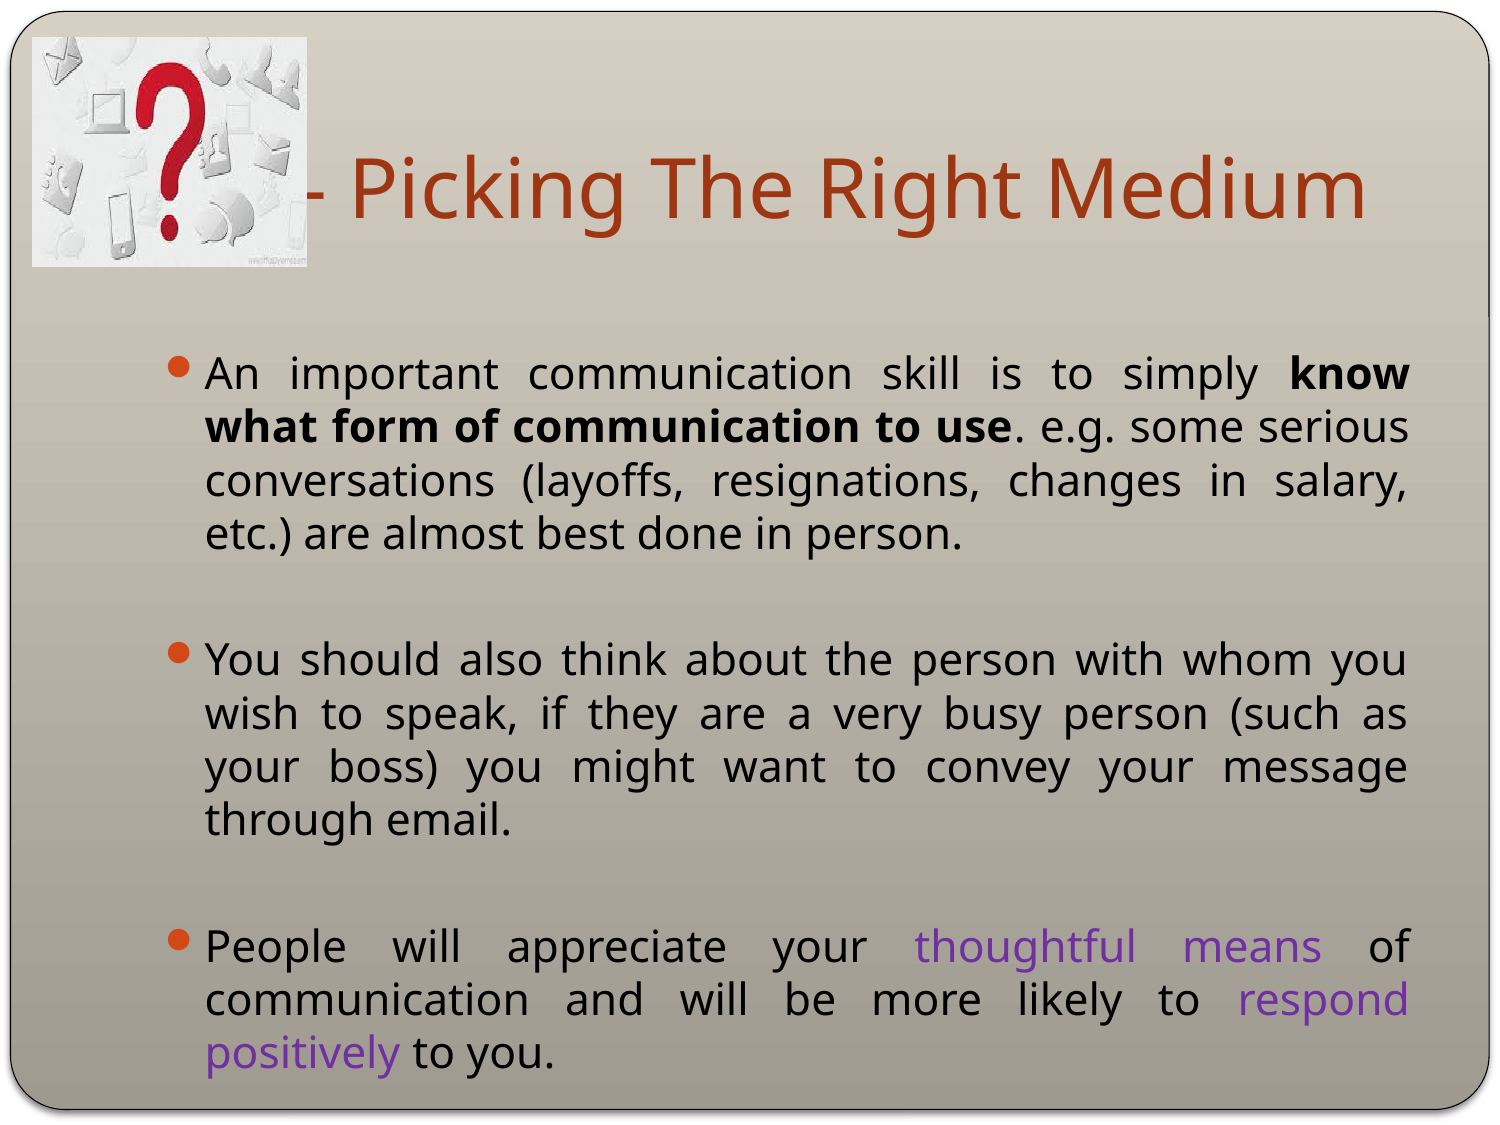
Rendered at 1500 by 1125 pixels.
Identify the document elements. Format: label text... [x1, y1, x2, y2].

picture [32, 37, 307, 267]
title 10- Picking The Right Medium [312, 62, 1425, 250]
list An important communication skill is to simply know what form of communication to use. e.g. some serious conversations (layoffs, resignations, changes in salary, etc.) are almost best done in person. You should also think about the person with whom you wish to speak, if they are a very busy person (such as your boss) you might want to convey your message through email. People will appreciate your thoughtful means of communication and will be more likely to respond positively to you. [150, 337, 1425, 1088]
